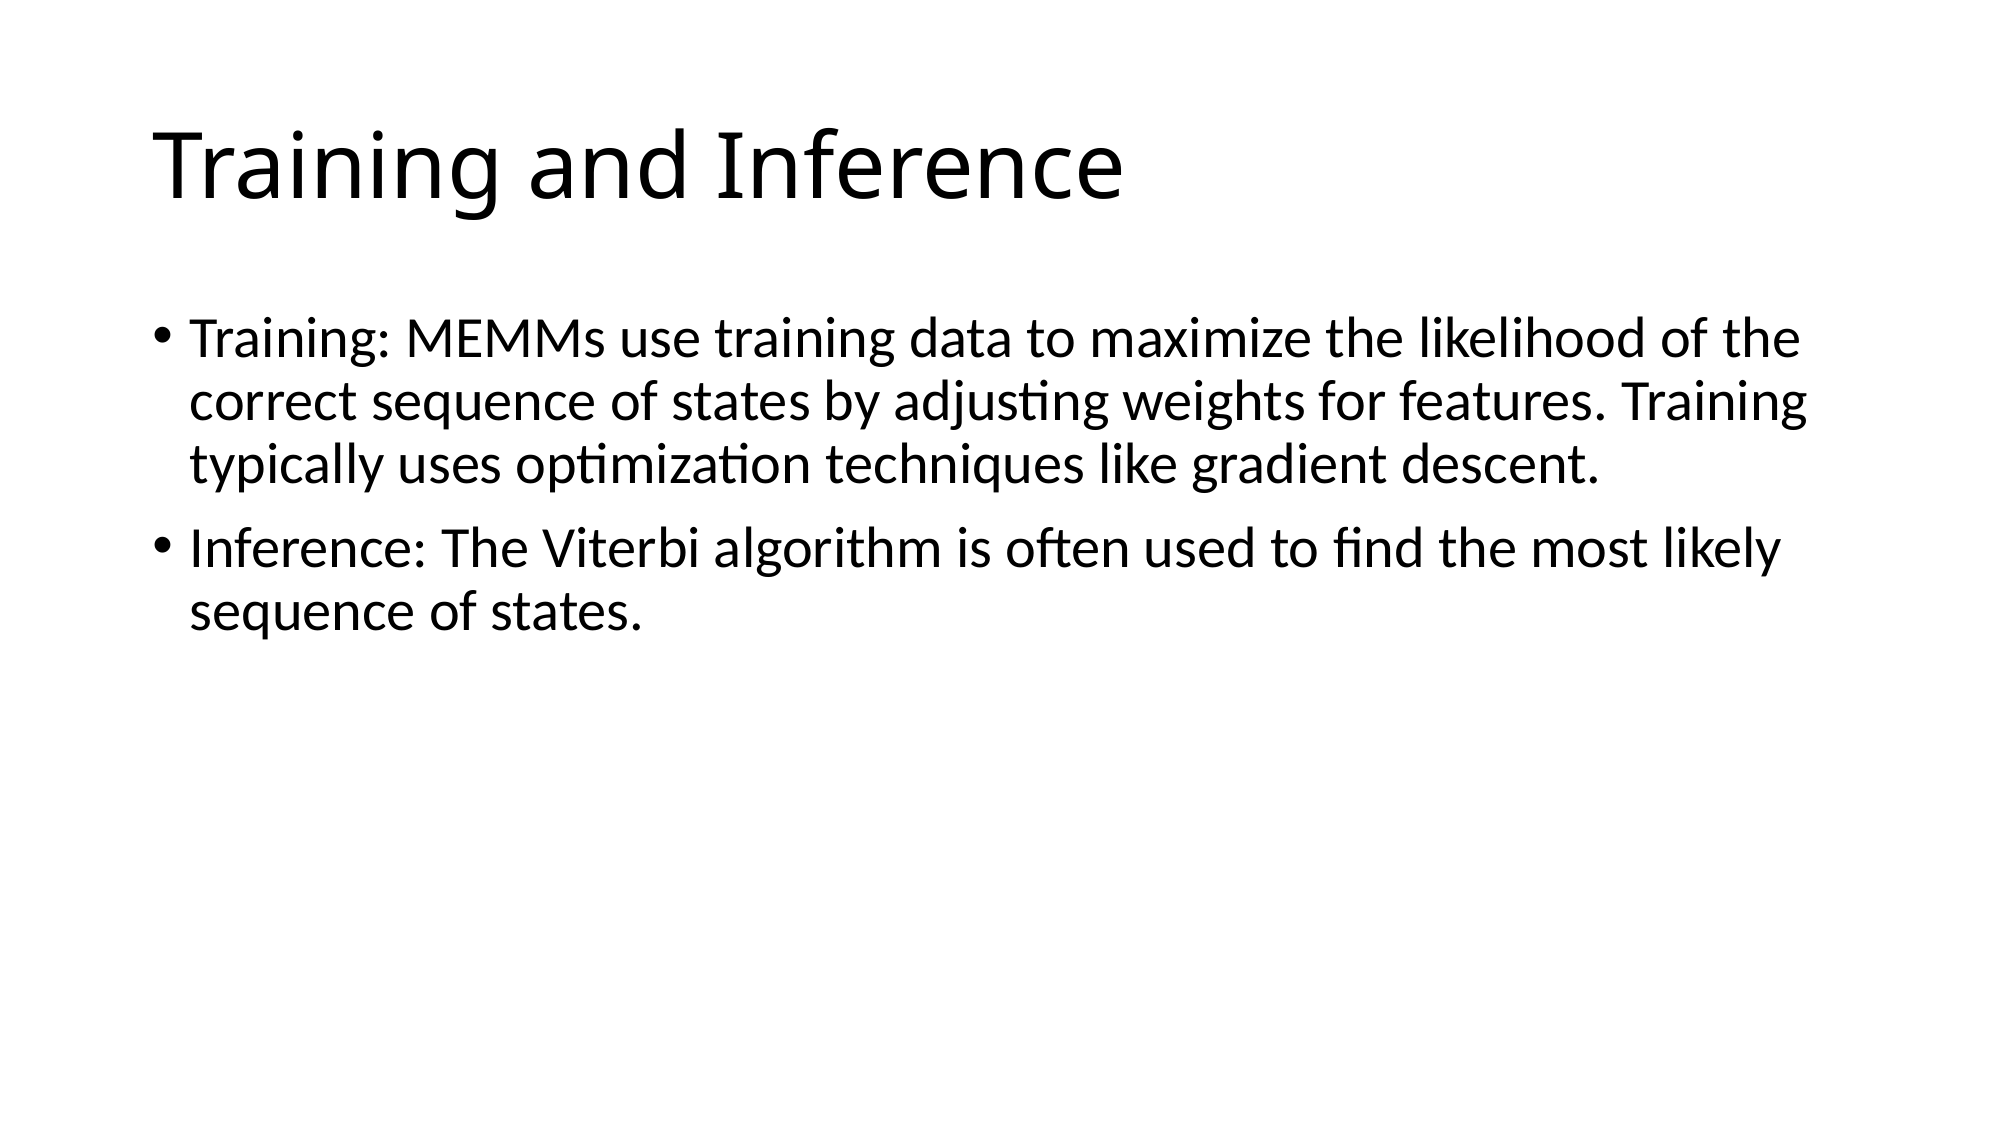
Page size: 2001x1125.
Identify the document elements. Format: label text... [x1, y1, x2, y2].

title Training and Inference [137, 59, 1863, 278]
list Training: MEMMs use training data to maximize the likelihood of the correct sequence of states by adjusting weights for features. Training typically uses optimization techniques like gradient descent. Inference: The Viterbi algorithm is often used to find the most likely sequence of states. [137, 299, 1863, 1014]
